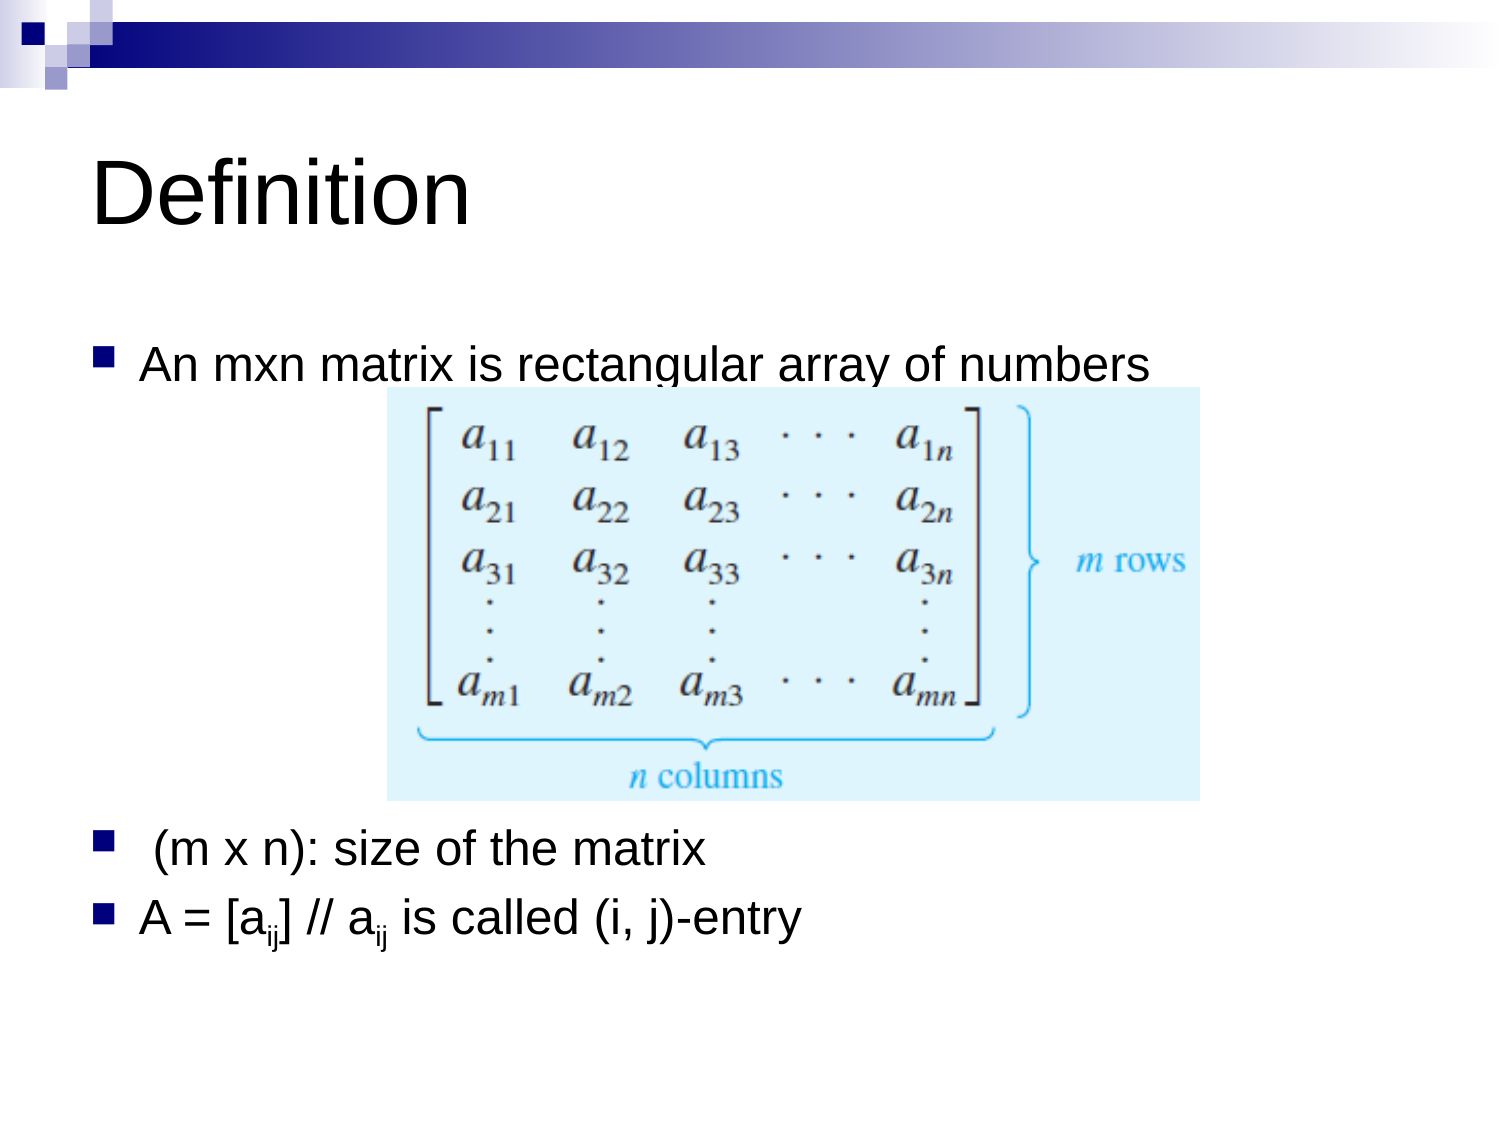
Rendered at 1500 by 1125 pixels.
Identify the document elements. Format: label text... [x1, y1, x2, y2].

picture [387, 387, 1200, 801]
title Definition [75, 75, 1425, 300]
list An mxn matrix is rectangular array of numbers (m x n): size of the matrix A = [aij] // aij is called (i, j)-entry [75, 324, 1425, 963]
